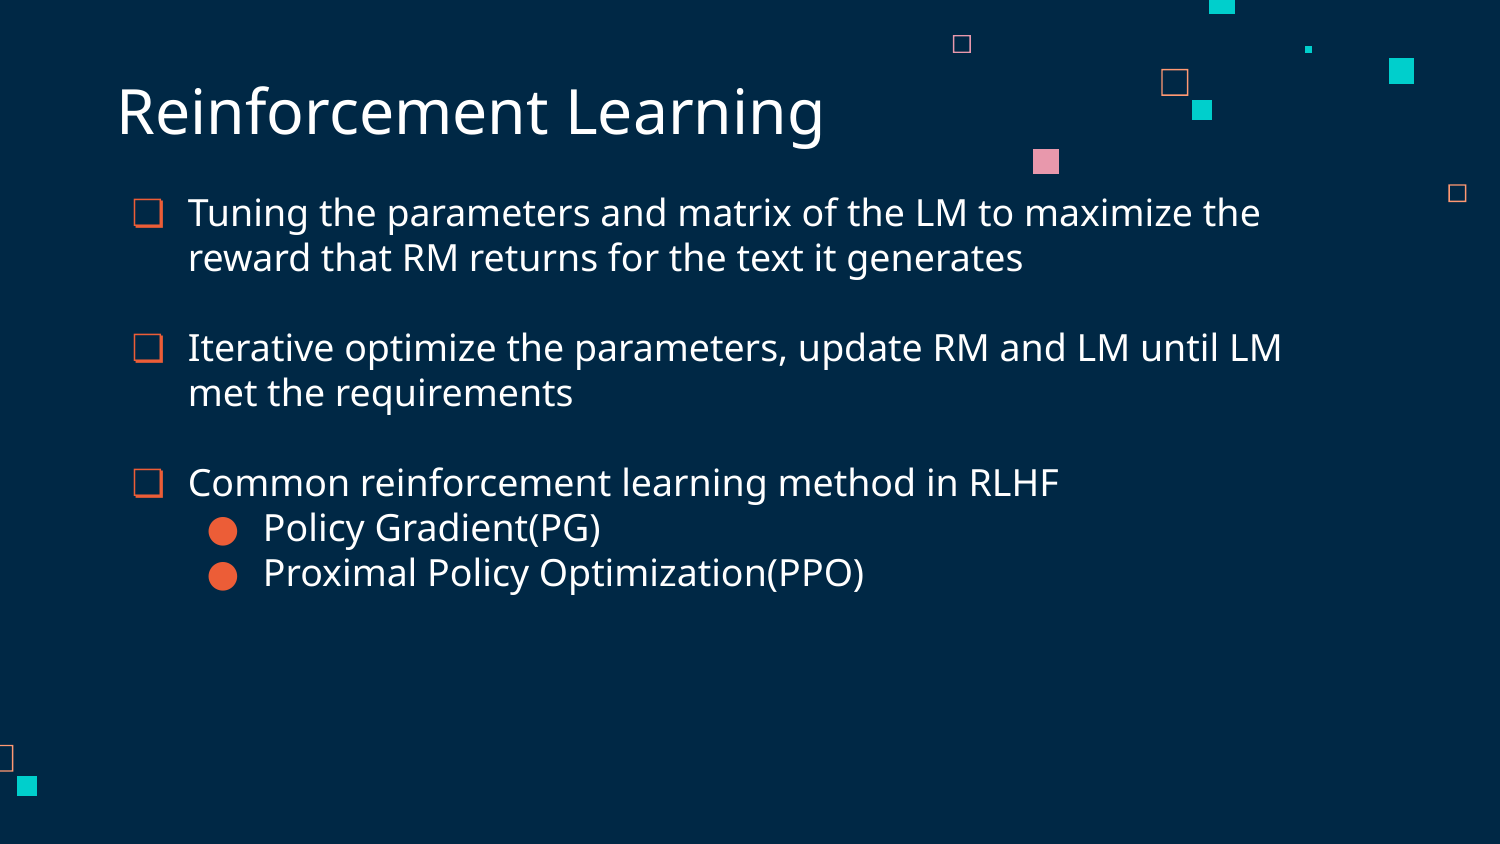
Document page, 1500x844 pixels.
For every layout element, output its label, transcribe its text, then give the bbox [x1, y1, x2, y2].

list Tuning the parameters and matrix of the LM to maximize the reward that RM returns for the text it generates Iterative optimize the parameters, update RM and LM until LM met the requirements Common reinforcement learning method in RLHF Policy Gradient(PG) Proximal Policy Optimization(PPO) [97, 174, 1360, 796]
title Reinforcement Learning [101, 67, 1074, 163]
